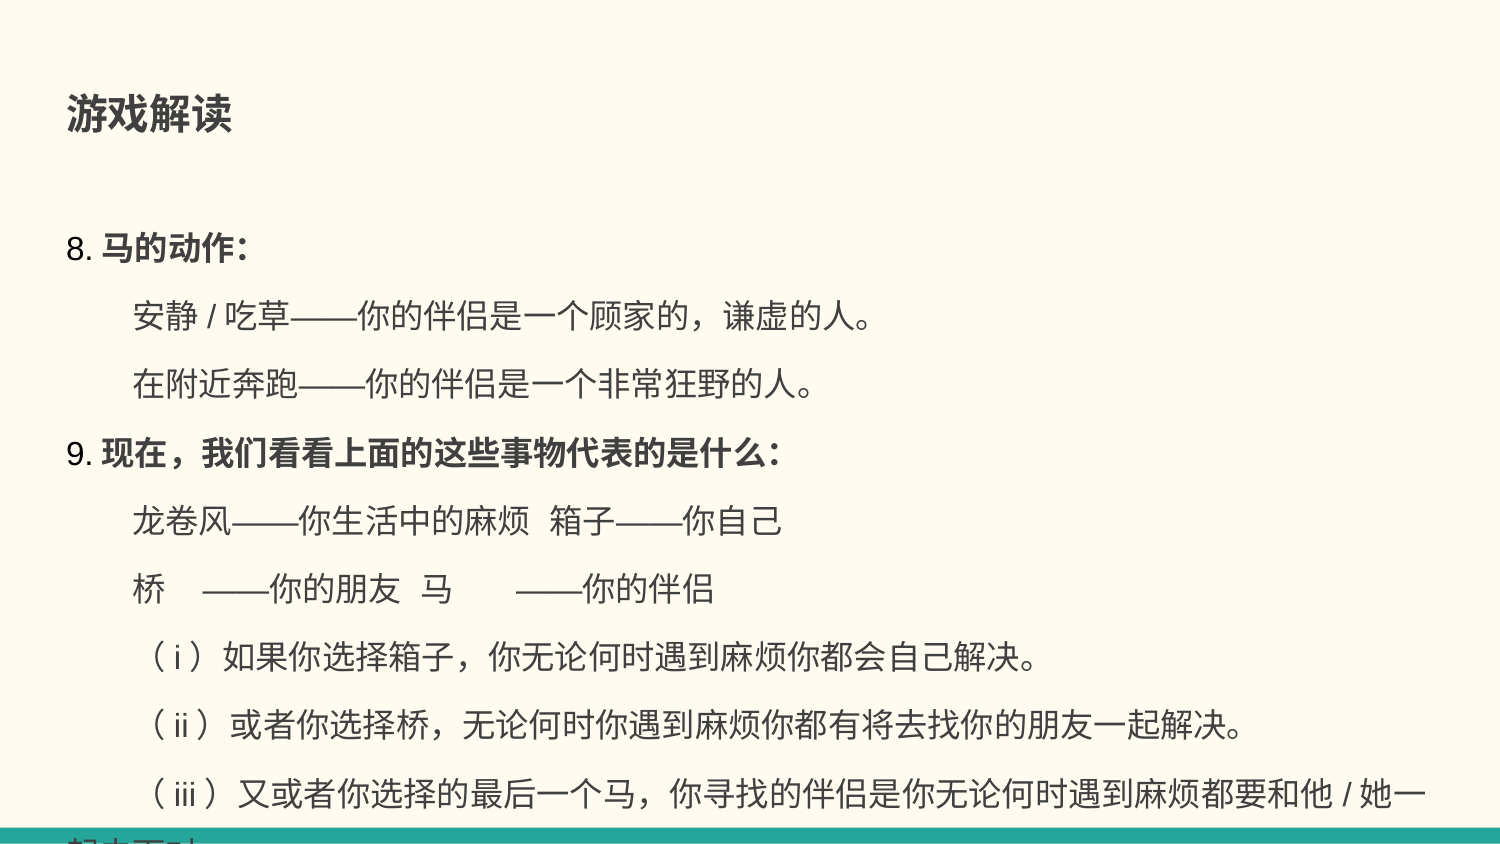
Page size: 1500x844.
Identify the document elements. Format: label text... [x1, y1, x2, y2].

list 8.马的动作： 安静/吃草——你的伴侣是一个顾家的，谦虚的人。 在附近奔跑——你的伴侣是一个非常狂野的人。 9.现在，我们看看上面的这些事物代表的是什么： 龙卷风——你生活中的麻烦 箱子——你自己 桥 ——你的朋友 马 ——你的伴侣 （i）如果你选择箱子，你无论何时遇到麻烦你都会自己解决。 （ii）或者你选择桥，无论何时你遇到麻烦你都有将去找你的朋友一起解决。 （iii）又或者你选择的最后一个马，你寻找的伴侣是你无论何时遇到麻烦都要和他/她一起去面对 [51, 192, 1449, 750]
title 游戏解读 [51, 72, 1449, 174]
